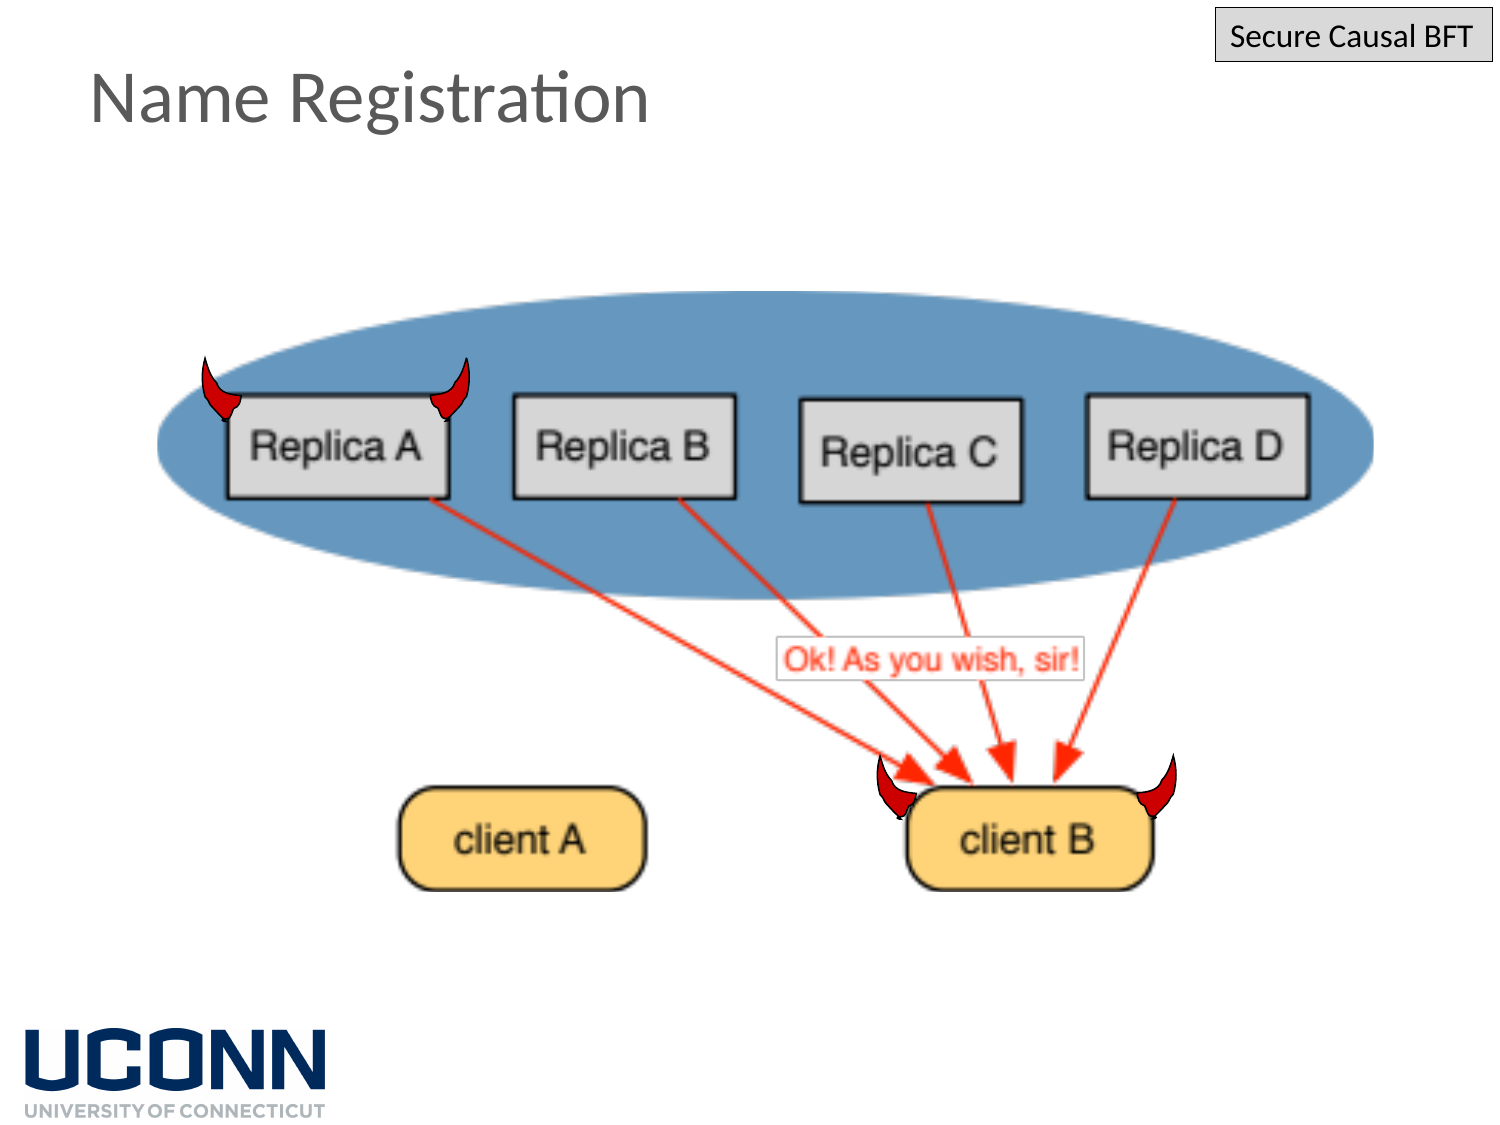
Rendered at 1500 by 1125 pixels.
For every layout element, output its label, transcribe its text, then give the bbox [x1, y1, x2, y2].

picture [25, 1028, 325, 1118]
picture [157, 291, 1374, 893]
text_box Secure Causal BFT [1215, 7, 1493, 62]
title Name Registration [75, 40, 1425, 172]
